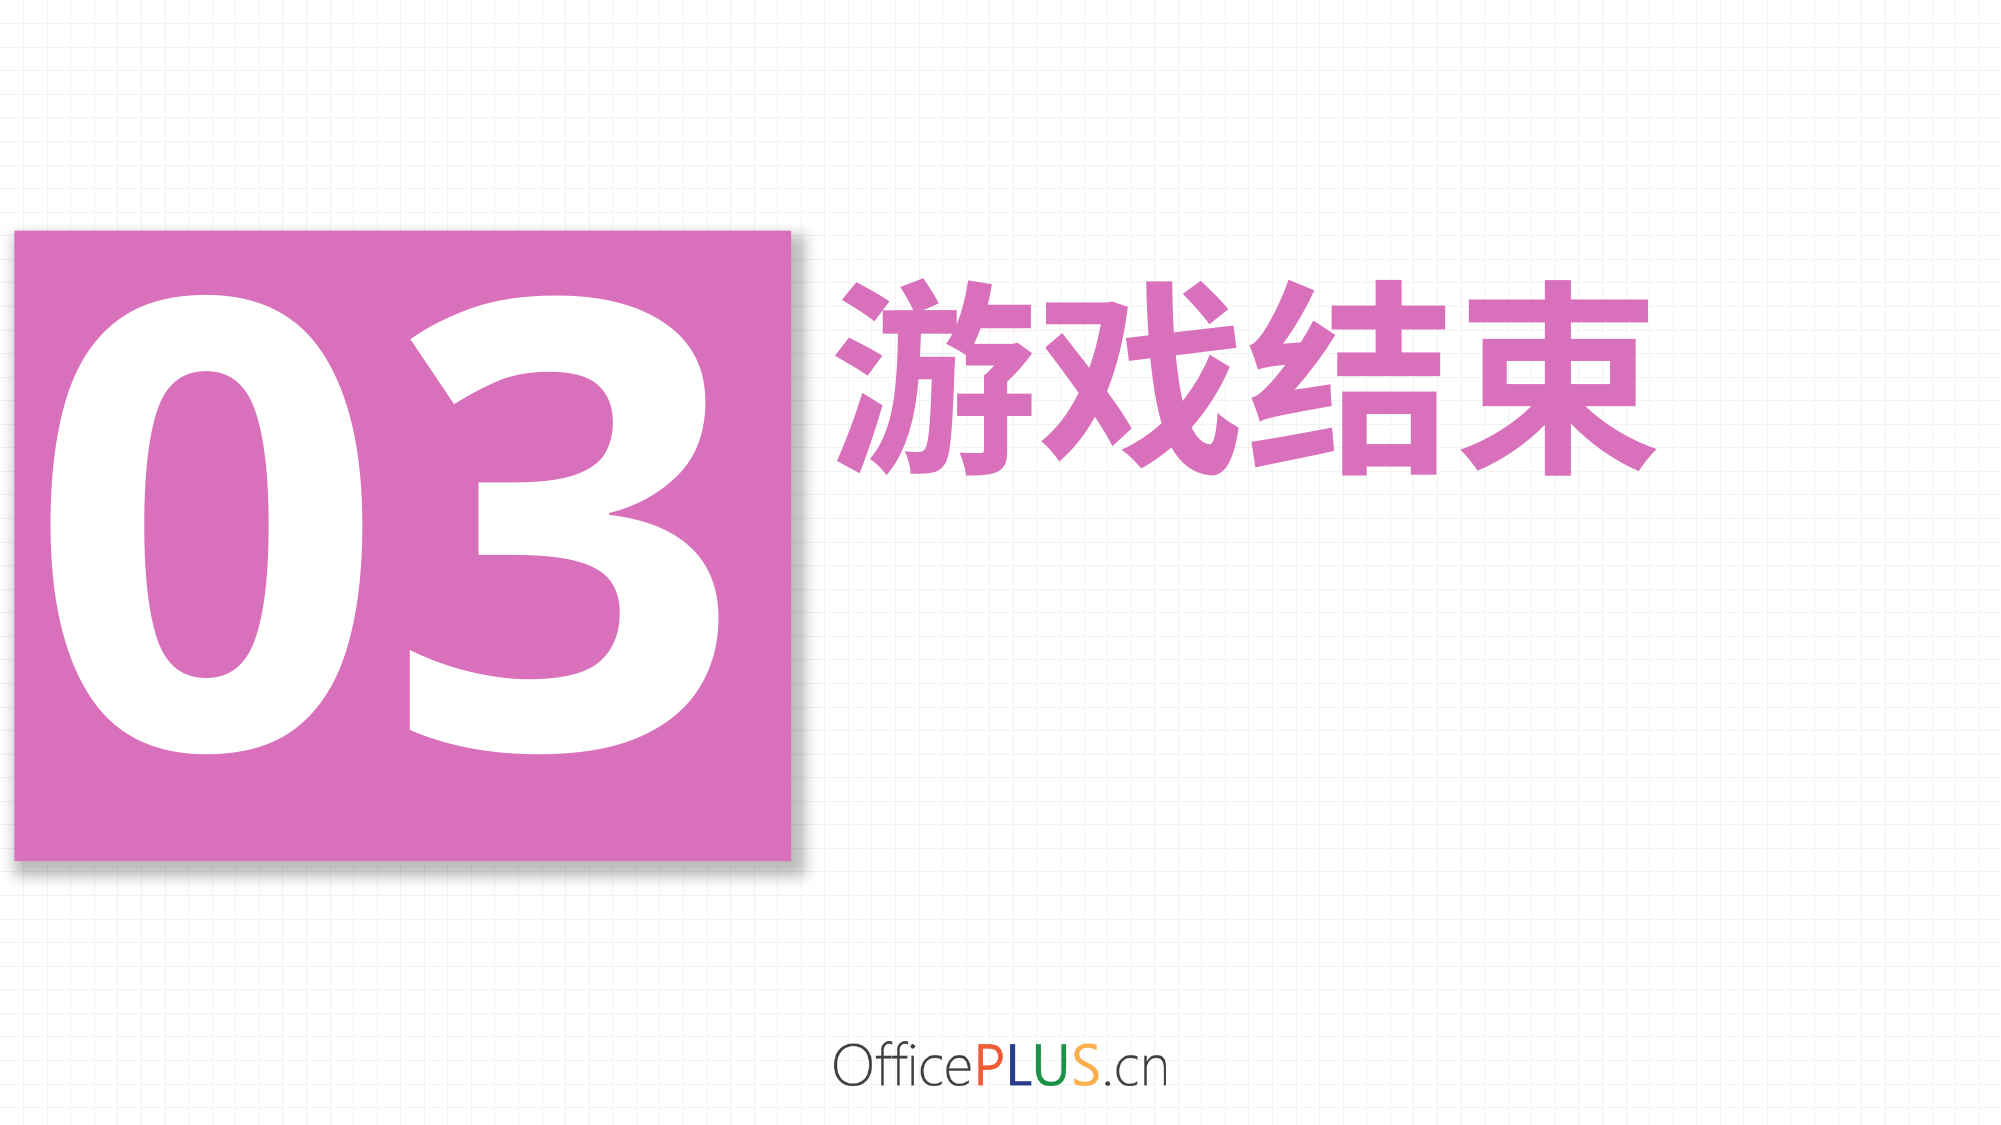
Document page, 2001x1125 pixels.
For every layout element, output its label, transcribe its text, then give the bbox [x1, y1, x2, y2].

list 游戏结束 [814, 241, 1914, 873]
list 03 [14, 230, 792, 862]
picture [834, 1041, 1166, 1086]
